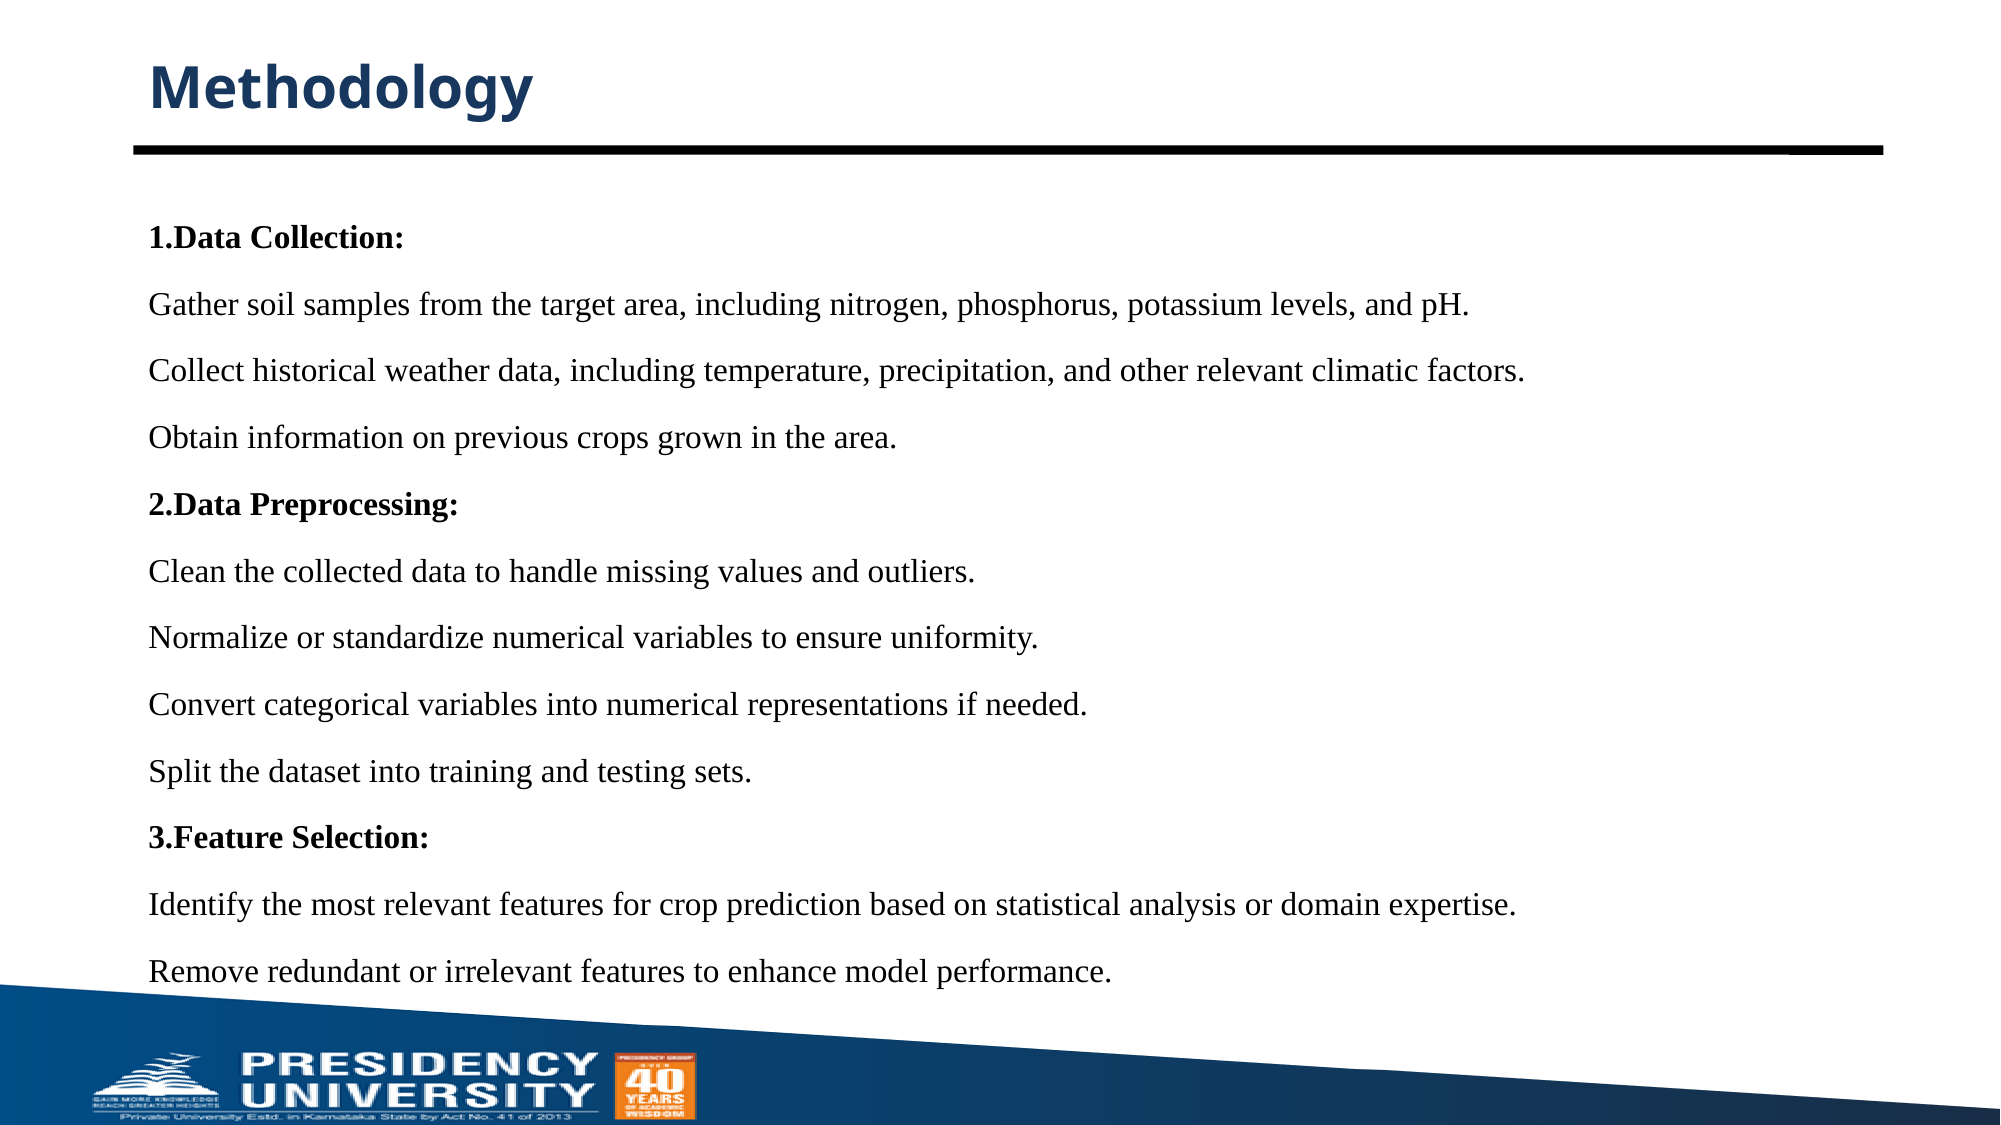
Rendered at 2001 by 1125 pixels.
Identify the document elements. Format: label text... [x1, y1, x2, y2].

list 1.Data Collection: Gather soil samples from the target area, including nitrogen, phosphorus, potassium levels, and pH. Collect historical weather data, including temperature, precipitation, and other relevant climatic factors. Obtain information on previous crops grown in the area. 2.Data Preprocessing: Clean the collected data to handle missing values and outliers. Normalize or standardize numerical variables to ensure uniformity. Convert categorical variables into numerical representations if needed. Split the dataset into training and testing sets. 3.Feature Selection: Identify the most relevant features for crop prediction based on statistical analysis or domain expertise. Remove redundant or irrelevant features to enhance model performance. [133, 187, 1884, 1000]
title Methodology [133, 45, 1884, 125]
picture [0, 982, 2000, 1125]
